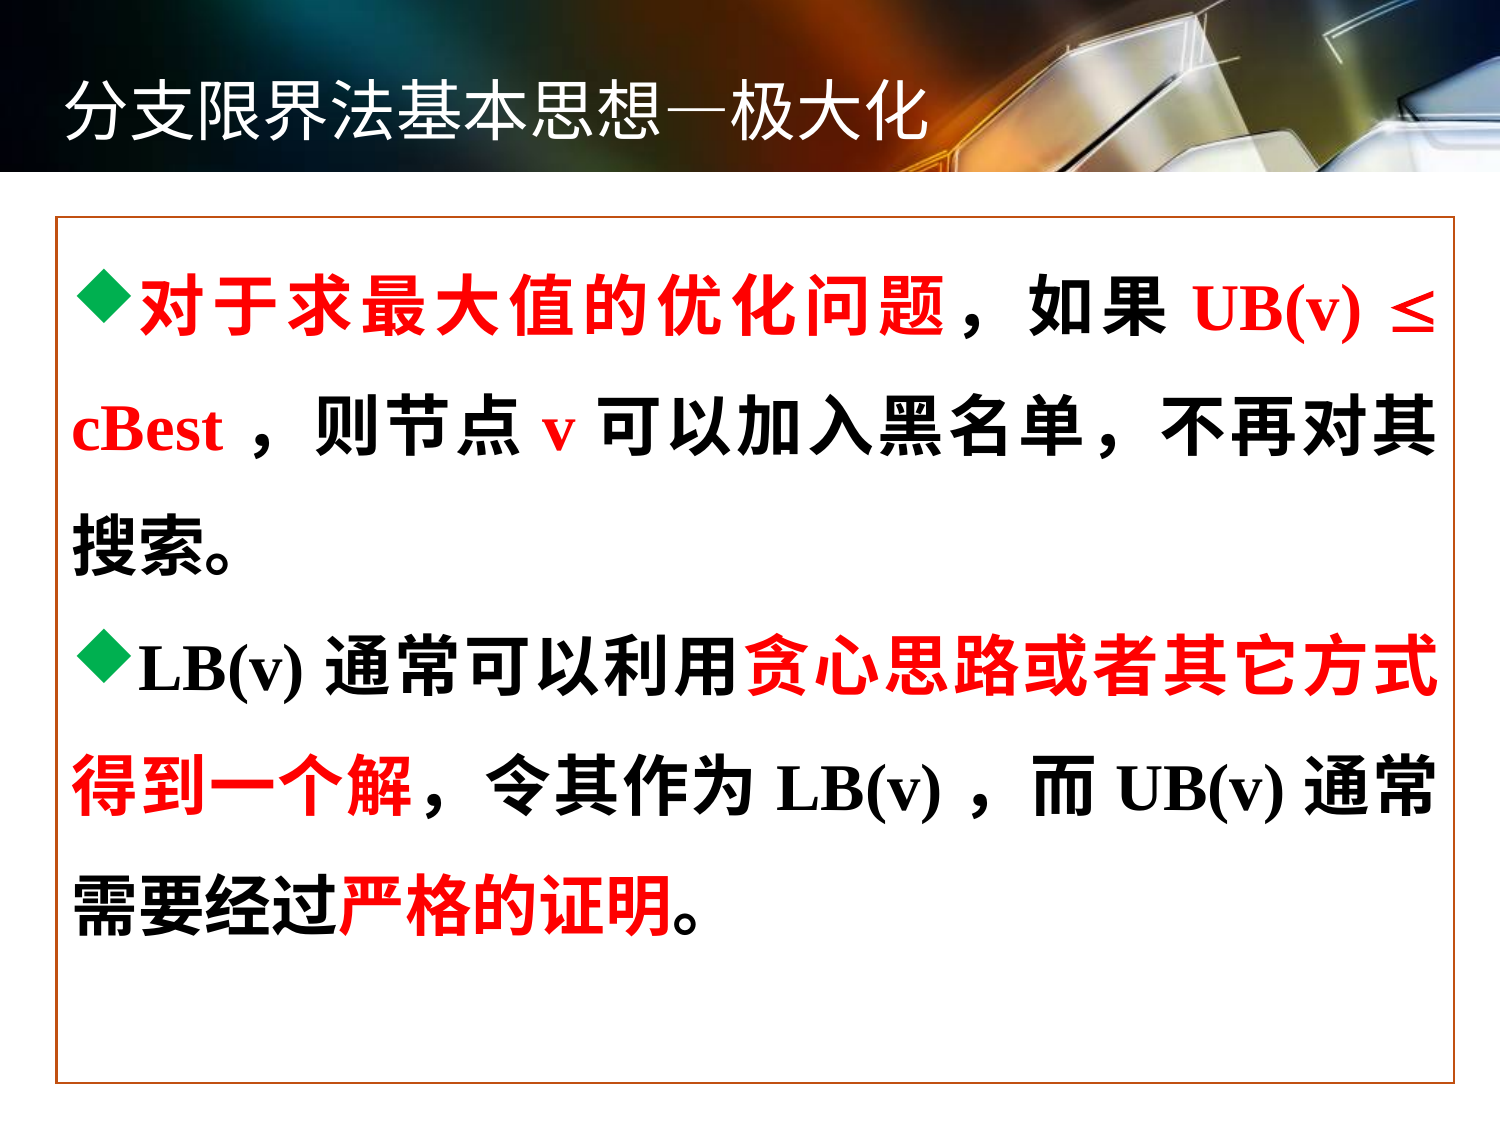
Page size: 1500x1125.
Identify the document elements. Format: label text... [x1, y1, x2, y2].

list 对于求最大值的优化问题，如果UB(v)  cBest，则节点v可以加入黑名单，不再对其搜索。 LB(v)通常可以利用贪心思路或者其它方式得到一个解，令其作为LB(v)，而UB(v)通常需要经过严格的证明。 [55, 216, 1455, 1084]
text_box 分支限界法基本思想—极大化 [47, 61, 976, 157]
picture [282, 35, 289, 46]
picture [0, 0, 1500, 172]
